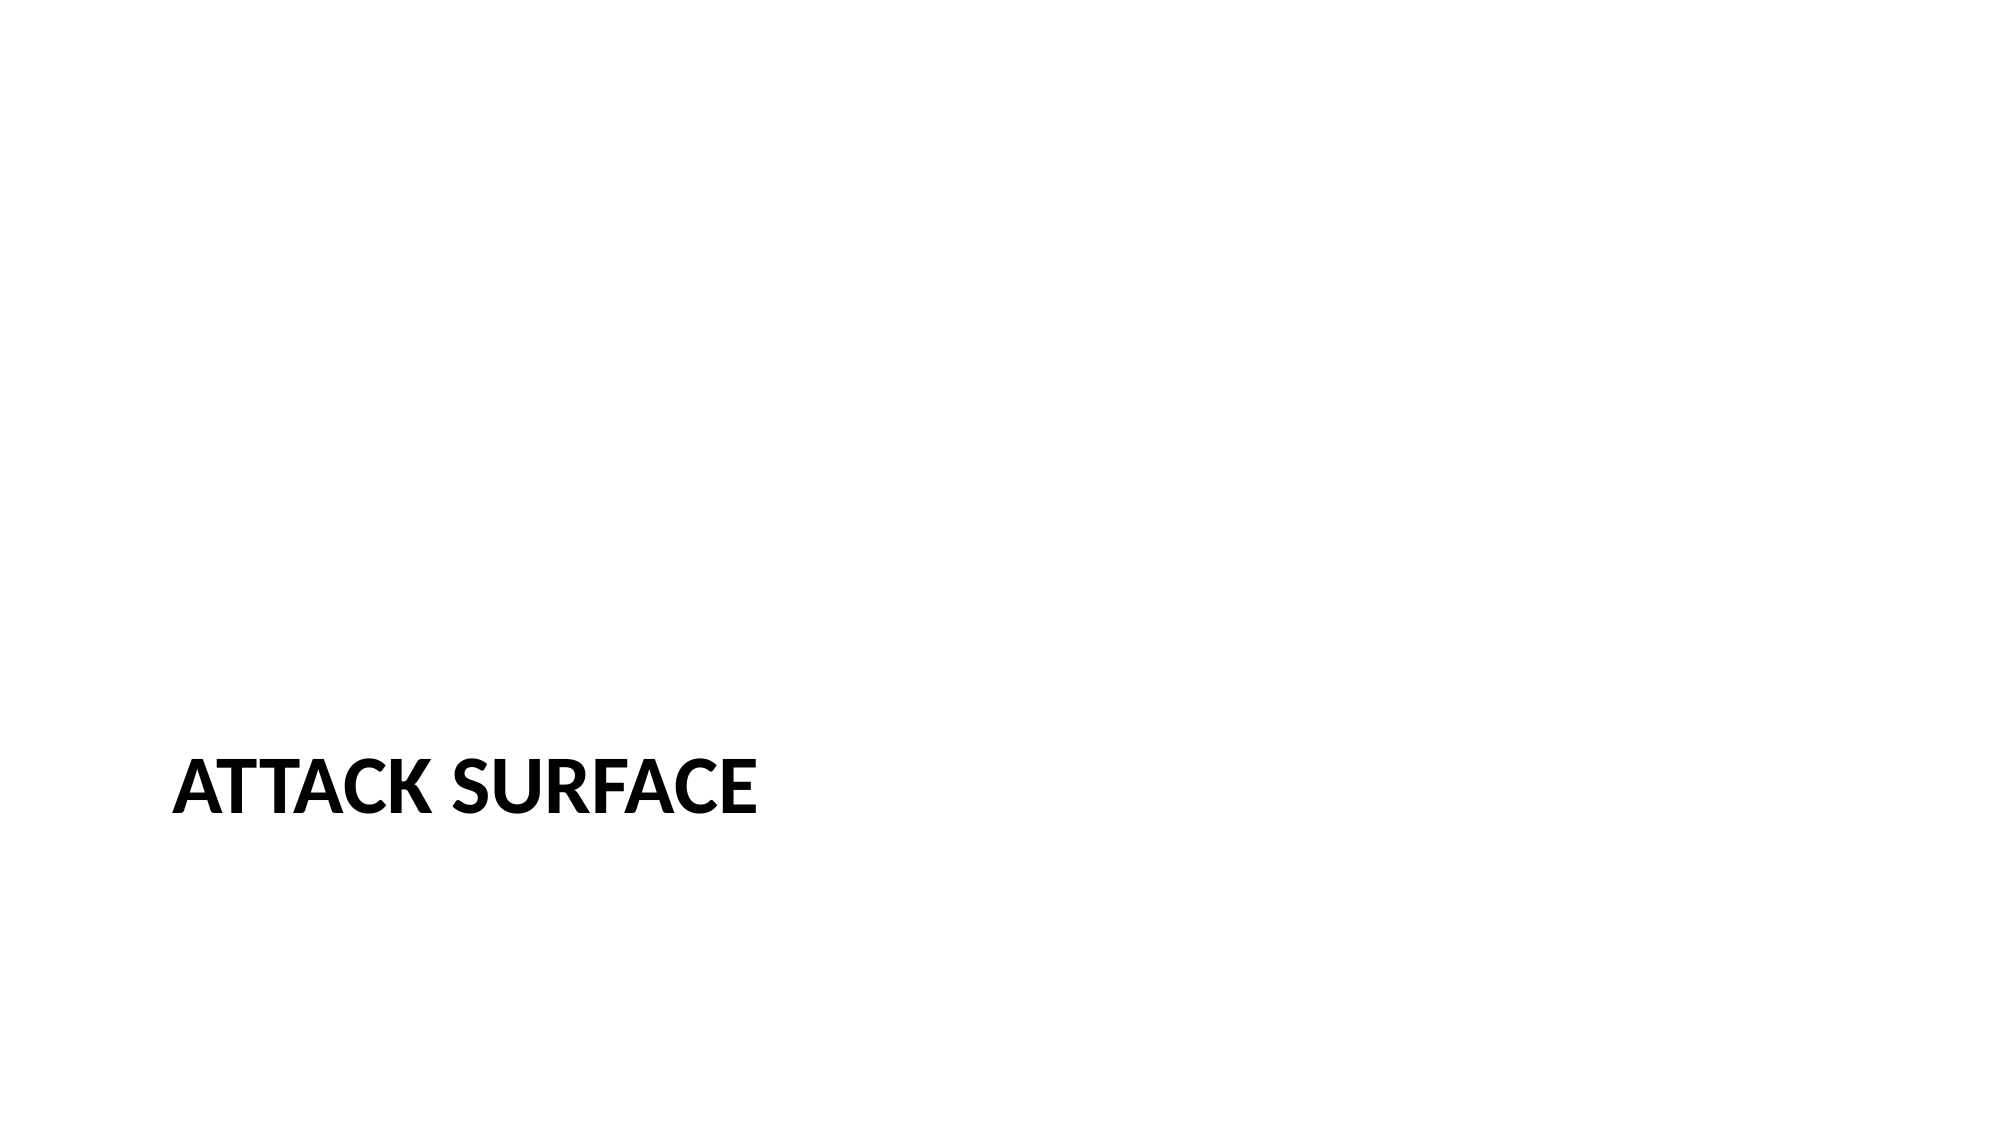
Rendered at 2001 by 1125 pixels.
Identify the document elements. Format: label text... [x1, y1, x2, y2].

title Attack surface [157, 722, 1858, 947]
